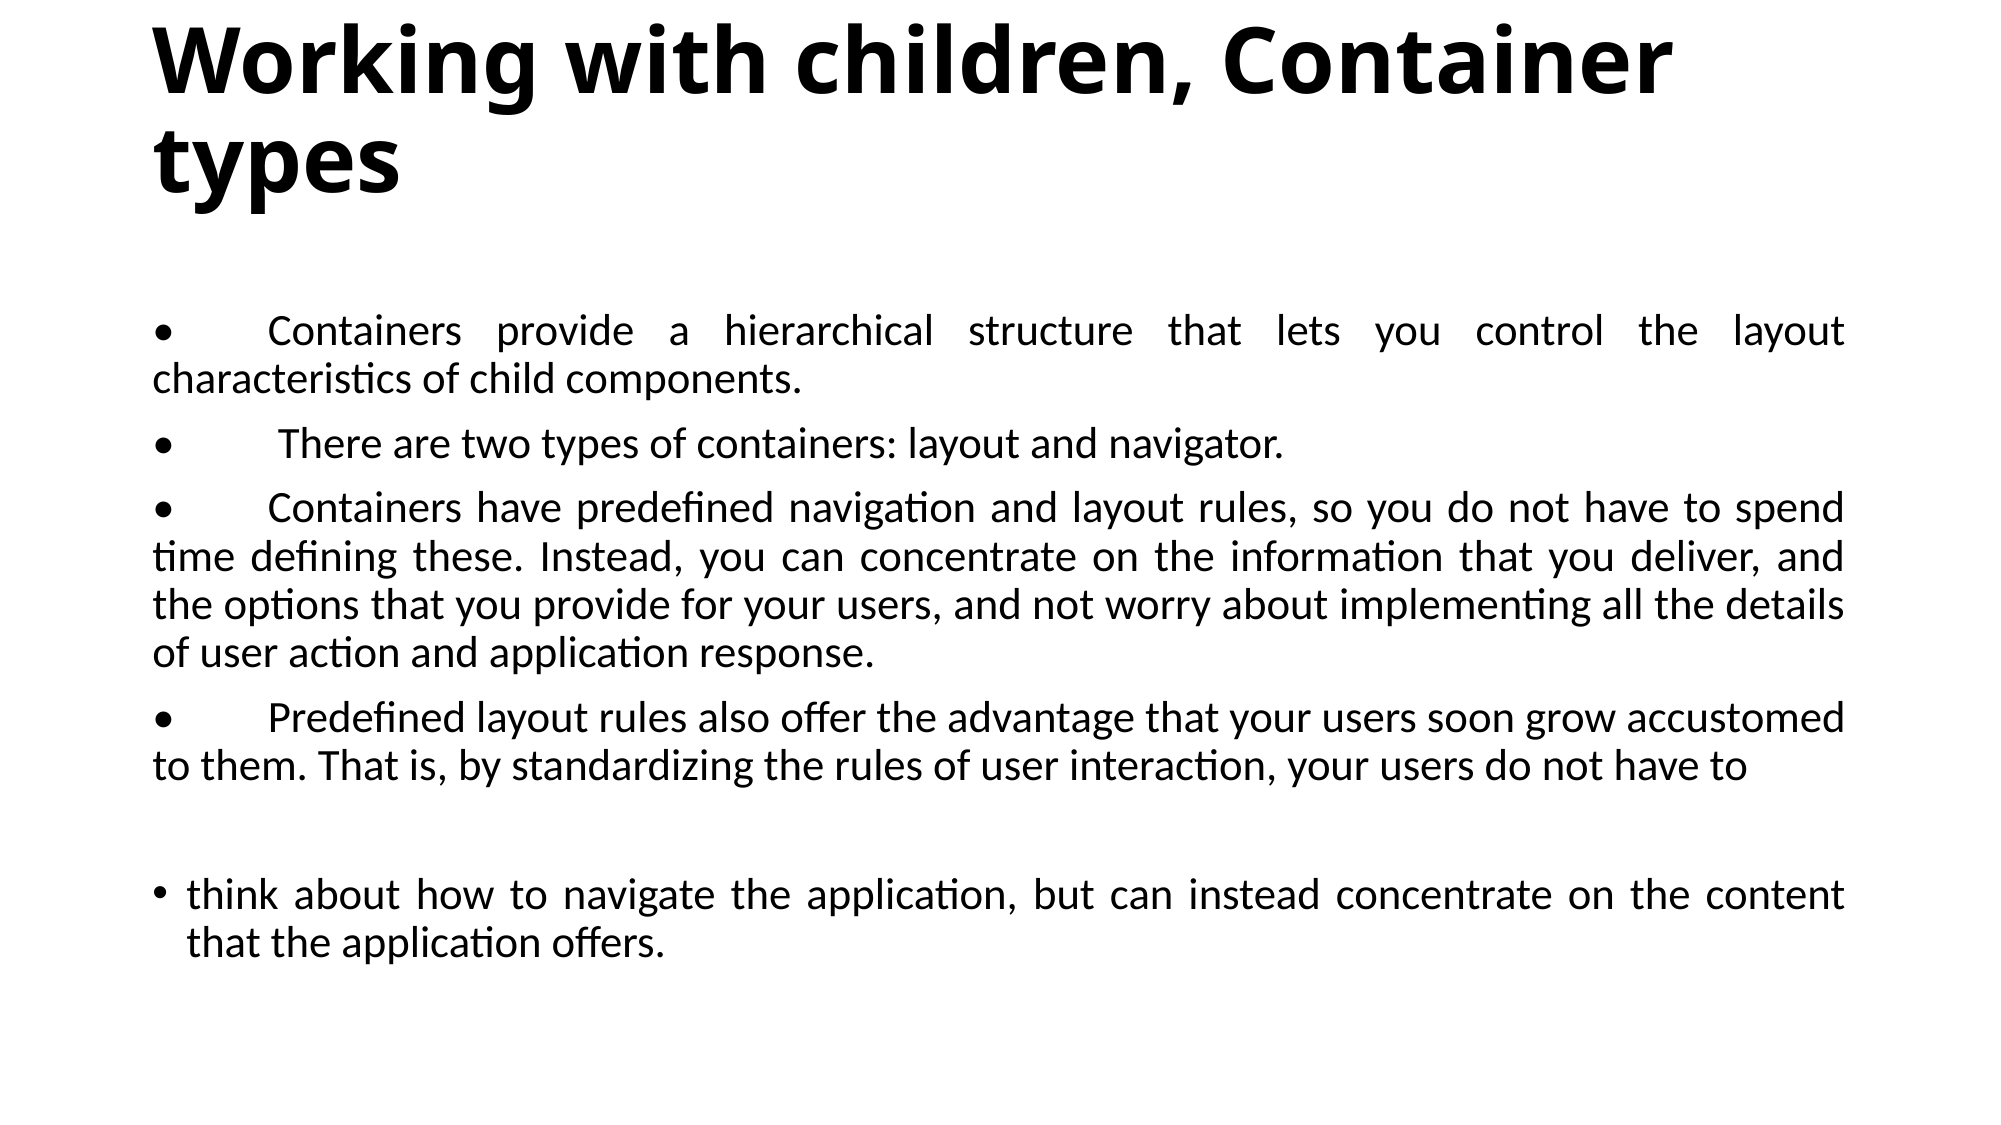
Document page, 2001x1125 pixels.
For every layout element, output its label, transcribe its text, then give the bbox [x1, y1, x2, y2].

list • Containers provide a hierarchical structure that lets you control the layout characteristics of child components. • There are two types of containers: layout and navigator. • Containers have predefined navigation and layout rules, so you do not have to spend time defining these. Instead, you can concentrate on the information that you deliver, and the options that you provide for your users, and not worry about implementing all the details of user action and application response. • Predefined layout rules also offer the advantage that your users soon grow accustomed to them. That is, by standardizing the rules of user interaction, your users do not have to think about how to navigate the application, but can instead concentrate on the content that the application offers. [137, 299, 1863, 1014]
title Working with children, Container types [137, 59, 1863, 278]
